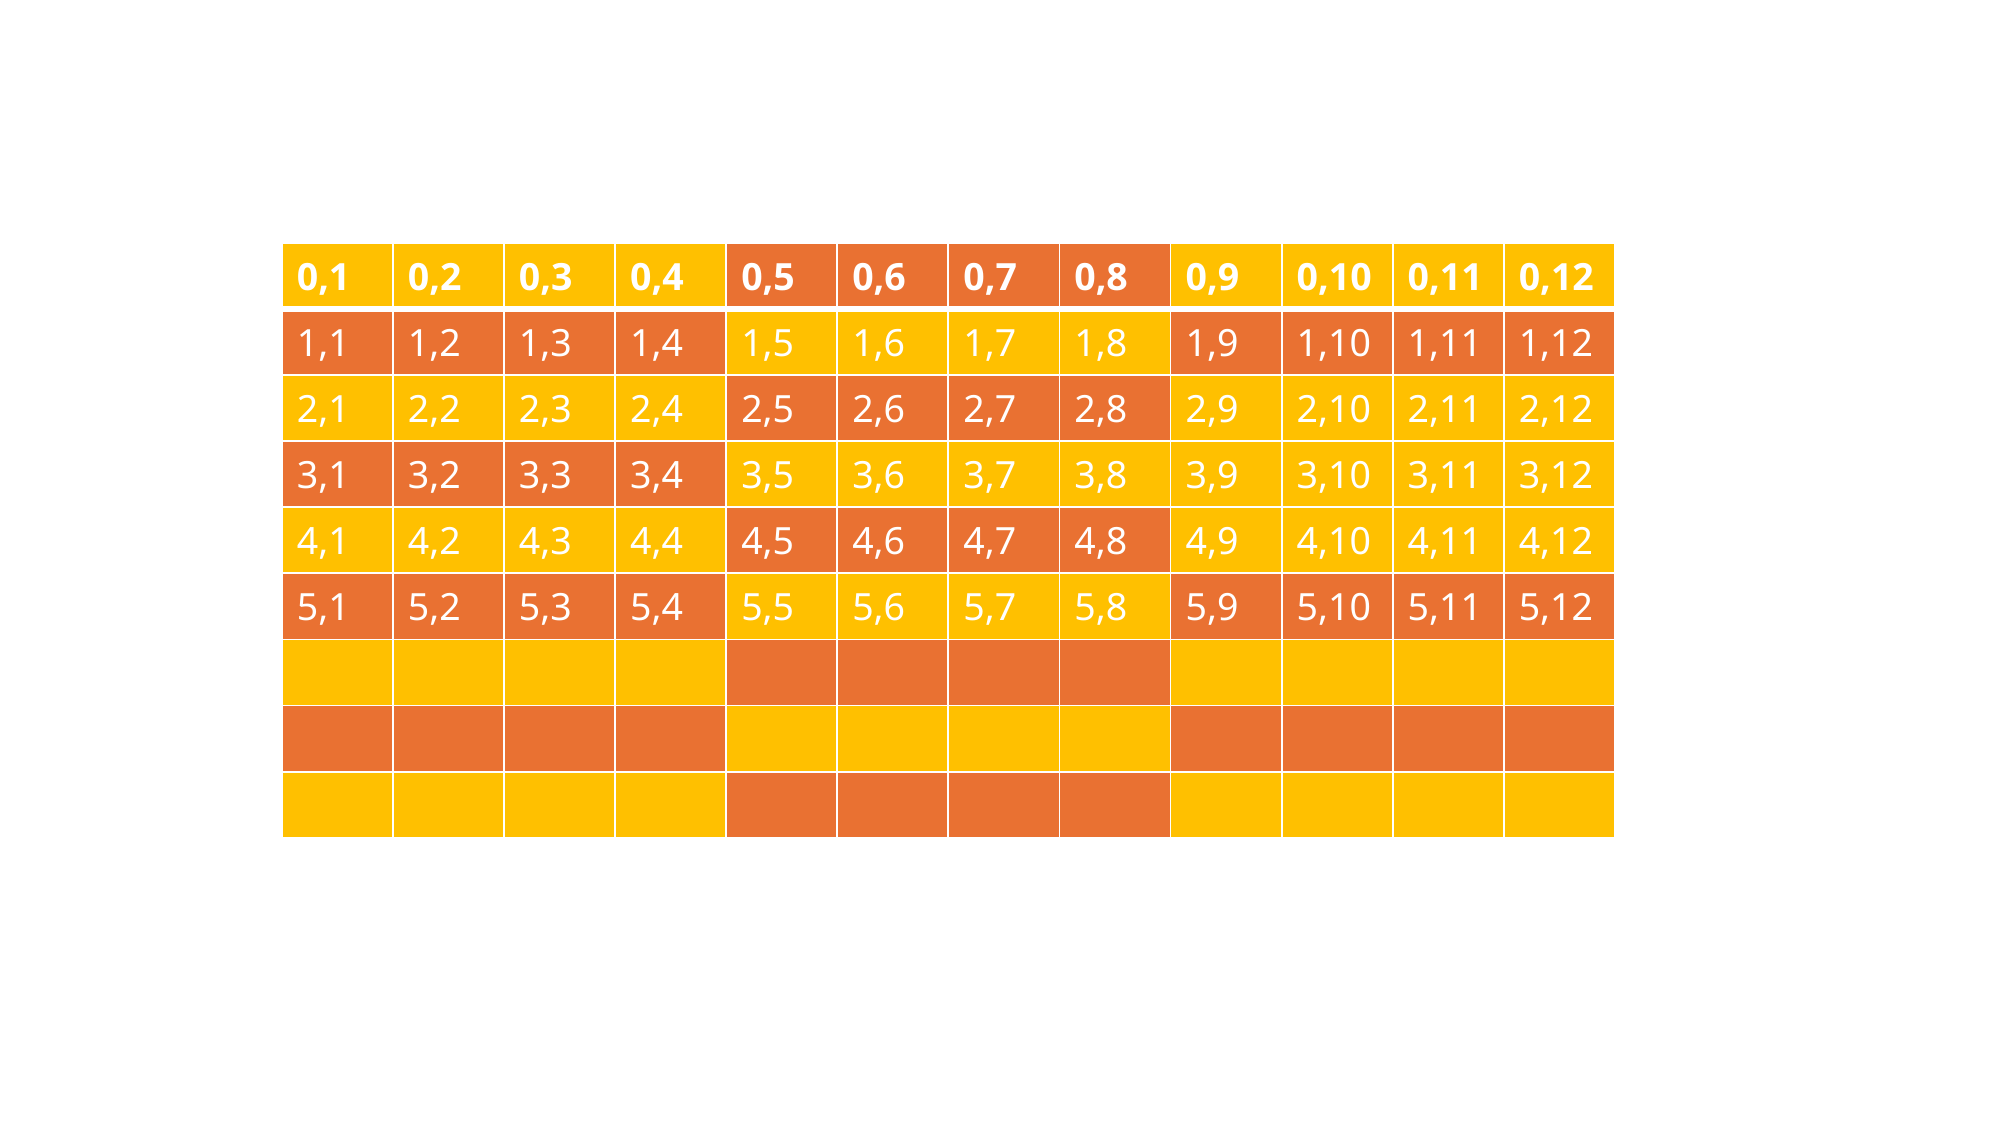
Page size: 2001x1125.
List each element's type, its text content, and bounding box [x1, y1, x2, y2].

table_cell 2,3 [505, 376, 614, 440]
table_cell 4,9 [1171, 508, 1281, 572]
table_cell [505, 773, 614, 837]
table_cell [505, 706, 614, 771]
table_cell 5,1 [283, 574, 392, 639]
table_cell [838, 640, 947, 705]
table_cell [283, 706, 392, 771]
table_cell 5,9 [1171, 574, 1281, 639]
table_header 0,1 [283, 244, 392, 306]
table_cell 4,10 [1283, 508, 1392, 572]
table_cell [727, 640, 836, 705]
table_header 0,12 [1505, 244, 1614, 306]
table_cell 4,8 [1060, 508, 1170, 572]
table_header 0,4 [616, 244, 725, 306]
table_cell [283, 773, 392, 837]
table_cell 1,8 [1060, 312, 1170, 374]
table_cell [1394, 773, 1503, 837]
table_cell [727, 773, 836, 837]
table_cell 5,6 [838, 574, 947, 639]
table_cell [616, 773, 725, 837]
table_cell 2,2 [394, 376, 503, 440]
table_cell 1,5 [727, 312, 836, 374]
table_header 0,10 [1283, 244, 1392, 306]
table_cell [1394, 706, 1503, 771]
table_header 0,7 [949, 244, 1059, 306]
table_cell 1,11 [1394, 312, 1503, 374]
table_cell 3,1 [283, 442, 392, 506]
table_cell 4,3 [505, 508, 614, 572]
table_cell [1283, 773, 1392, 837]
table_cell 1,10 [1283, 312, 1392, 374]
table_header 0,9 [1171, 244, 1281, 306]
table_cell 5,5 [727, 574, 836, 639]
table_cell 5,7 [949, 574, 1059, 639]
table_cell 5,4 [616, 574, 725, 639]
table_cell [1394, 640, 1503, 705]
table_header 0,11 [1394, 244, 1503, 306]
table_cell [949, 640, 1059, 705]
table_cell 4,2 [394, 508, 503, 572]
table_cell 5,2 [394, 574, 503, 639]
table_header 0,6 [838, 244, 947, 306]
table_cell 1,7 [949, 312, 1059, 374]
table_cell 1,2 [394, 312, 503, 374]
table_cell 1,12 [1505, 312, 1614, 374]
table_cell [838, 706, 947, 771]
table_cell [616, 640, 725, 705]
table_cell 5,10 [1283, 574, 1392, 639]
table_cell 3,5 [727, 442, 836, 506]
table_header 0,8 [1060, 244, 1170, 306]
table_cell [283, 640, 392, 705]
table_cell 2,12 [1505, 376, 1614, 440]
table_cell 4,1 [283, 508, 392, 572]
table_cell 5,8 [1060, 574, 1170, 639]
table_cell [394, 773, 503, 837]
table_cell 2,4 [616, 376, 725, 440]
table_cell 5,3 [505, 574, 614, 639]
table_cell [1171, 706, 1281, 771]
table_cell 1,4 [616, 312, 725, 374]
table_cell [1060, 706, 1170, 771]
table_cell 2,9 [1171, 376, 1281, 440]
table_header 0,2 [394, 244, 503, 306]
table_cell 3,6 [838, 442, 947, 506]
table_cell [1505, 640, 1614, 705]
table_cell 1,9 [1171, 312, 1281, 374]
table_cell 3,7 [949, 442, 1059, 506]
table_cell 3,4 [616, 442, 725, 506]
table_cell [949, 773, 1059, 837]
table_cell 3,12 [1505, 442, 1614, 506]
table_cell 3,8 [1060, 442, 1170, 506]
table_cell 4,12 [1505, 508, 1614, 572]
table_cell 1,3 [505, 312, 614, 374]
table_cell [394, 640, 503, 705]
table_cell 2,6 [838, 376, 947, 440]
table_cell 3,9 [1171, 442, 1281, 506]
table_cell 1,1 [283, 312, 392, 374]
table_cell 5,11 [1394, 574, 1503, 639]
table_cell 2,10 [1283, 376, 1392, 440]
table_cell [727, 706, 836, 771]
table_cell 4,5 [727, 508, 836, 572]
table_cell 4,4 [616, 508, 725, 572]
table_cell 1,6 [838, 312, 947, 374]
table_cell 2,11 [1394, 376, 1503, 440]
table_cell 2,7 [949, 376, 1059, 440]
table_cell 3,11 [1394, 442, 1503, 506]
table_cell [1505, 773, 1614, 837]
table_cell [1505, 706, 1614, 771]
table_cell [616, 706, 725, 771]
table_cell 2,5 [727, 376, 836, 440]
table_cell 3,2 [394, 442, 503, 506]
table_cell [1283, 640, 1392, 705]
table_header 0,5 [727, 244, 836, 306]
table_cell [838, 773, 947, 837]
table_cell [1060, 773, 1170, 837]
table_header 0,3 [505, 244, 614, 306]
table_cell 4,6 [838, 508, 947, 572]
table_cell 3,10 [1283, 442, 1392, 506]
table_cell 4,11 [1394, 508, 1503, 572]
table_cell [505, 640, 614, 705]
table_cell 2,8 [1060, 376, 1170, 440]
table_cell [1171, 640, 1281, 705]
table_cell [394, 706, 503, 771]
table_cell 5,12 [1505, 574, 1614, 639]
table_cell 4,7 [949, 508, 1059, 572]
table_cell [949, 706, 1059, 771]
table_cell 3,3 [505, 442, 614, 506]
table_cell [1060, 640, 1170, 705]
table_cell 2,1 [283, 376, 392, 440]
table_cell [1171, 773, 1281, 837]
table_cell [1283, 706, 1392, 771]
